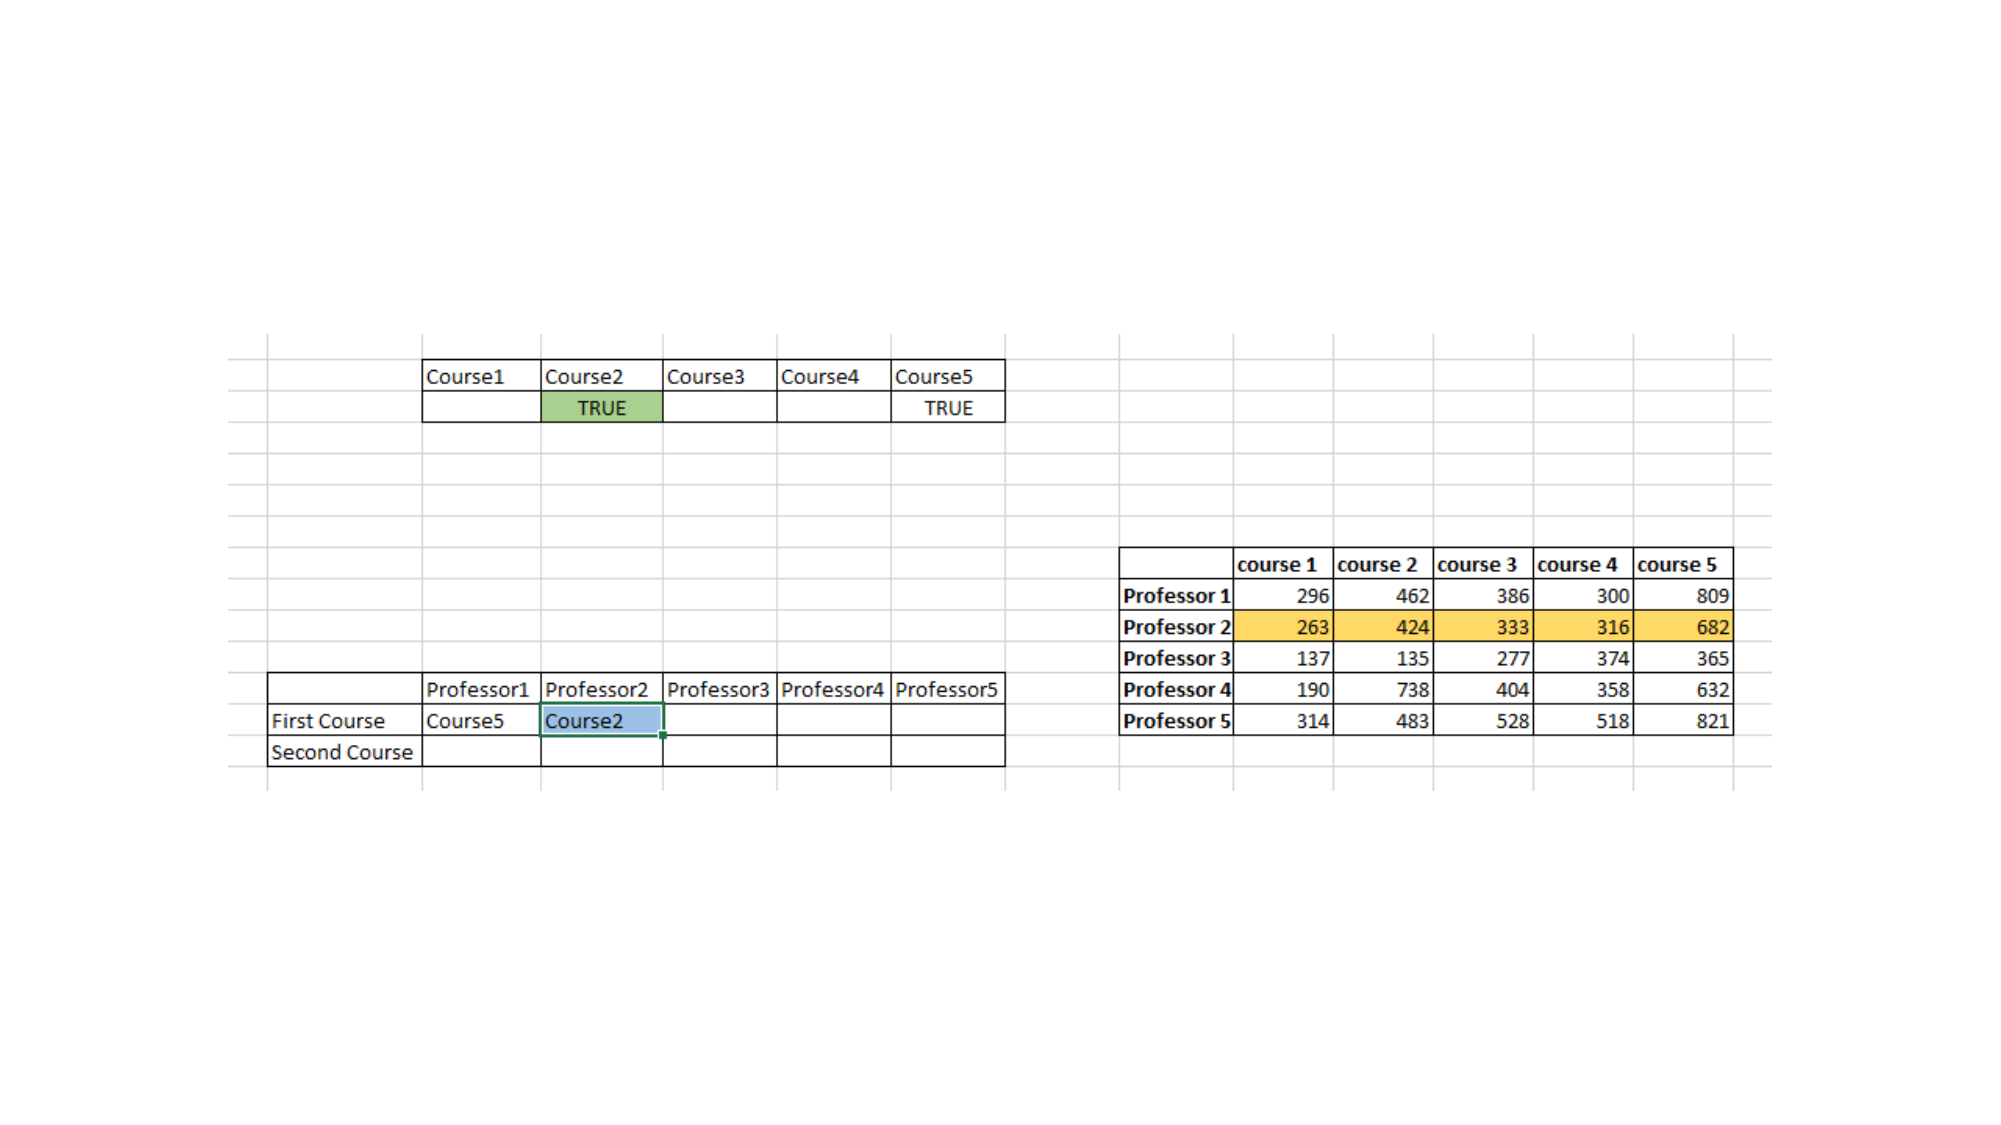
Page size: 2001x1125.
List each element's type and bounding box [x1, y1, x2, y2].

picture [228, 334, 1772, 791]
